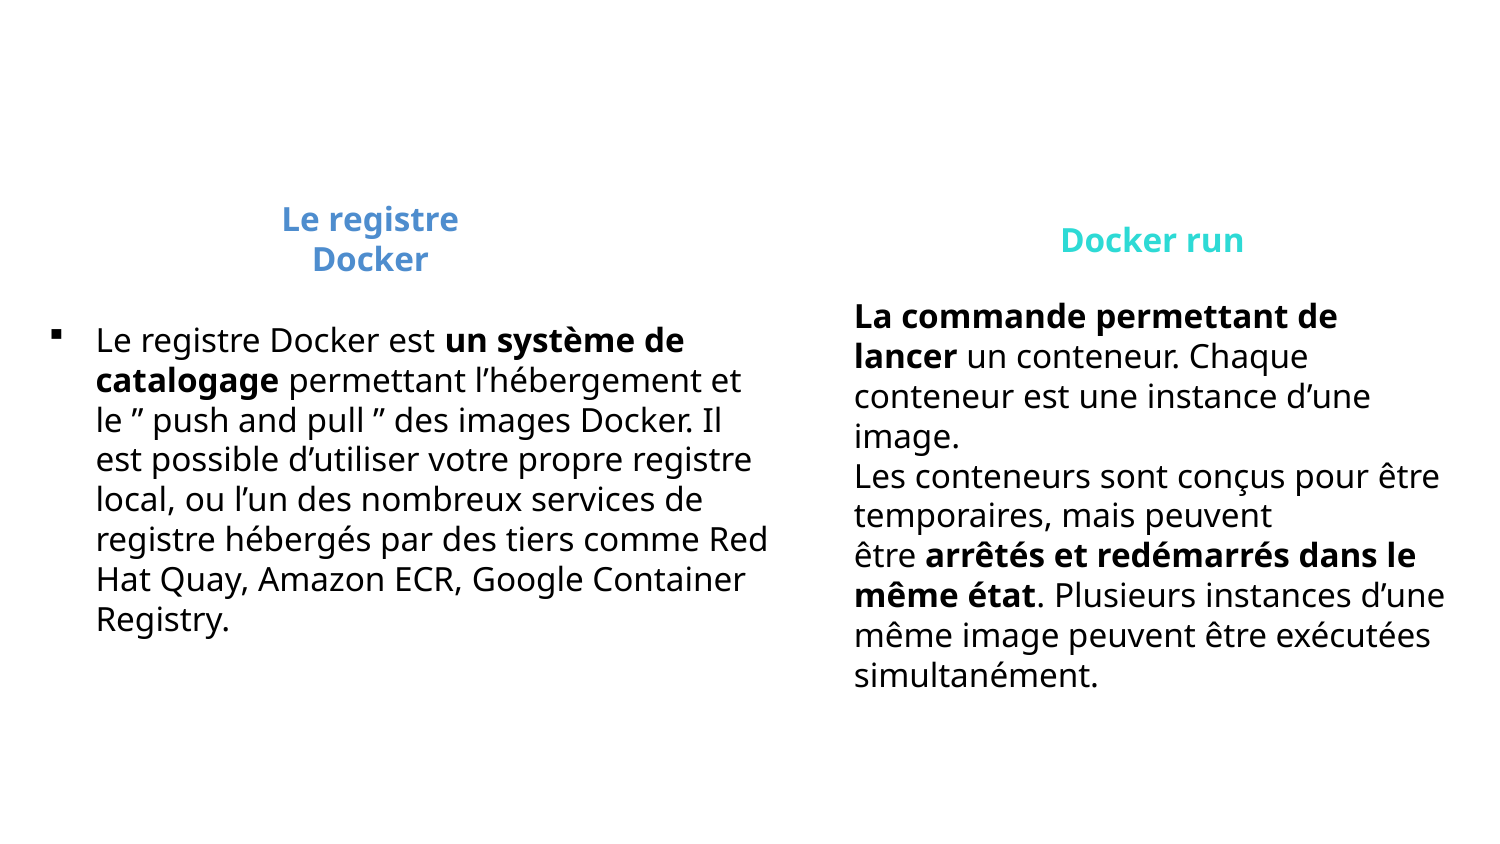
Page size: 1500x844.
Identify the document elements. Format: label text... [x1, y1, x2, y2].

text_box Docker run [1034, 216, 1271, 262]
text_box Le registre Docker est un système de catalogage permettant l’hébergement et le ” push and pull ” des images Docker. Il est possible d’utiliser votre propre registre local, ou l’un des nombreux services de registre hébergés par des tiers comme Red Hat Quay, Amazon ECR, Google Container Registry. [33, 303, 791, 705]
text_box Le registre Docker [204, 216, 537, 260]
text_box La commande permettant de lancer un conteneur. Chaque conteneur est une instance d’une image. Les conteneurs sont conçus pour être temporaires, mais peuvent être arrêtés et redémarrés dans le même état. Plusieurs instances d’une même image peuvent être exécutées simultanément. [838, 280, 1467, 642]
